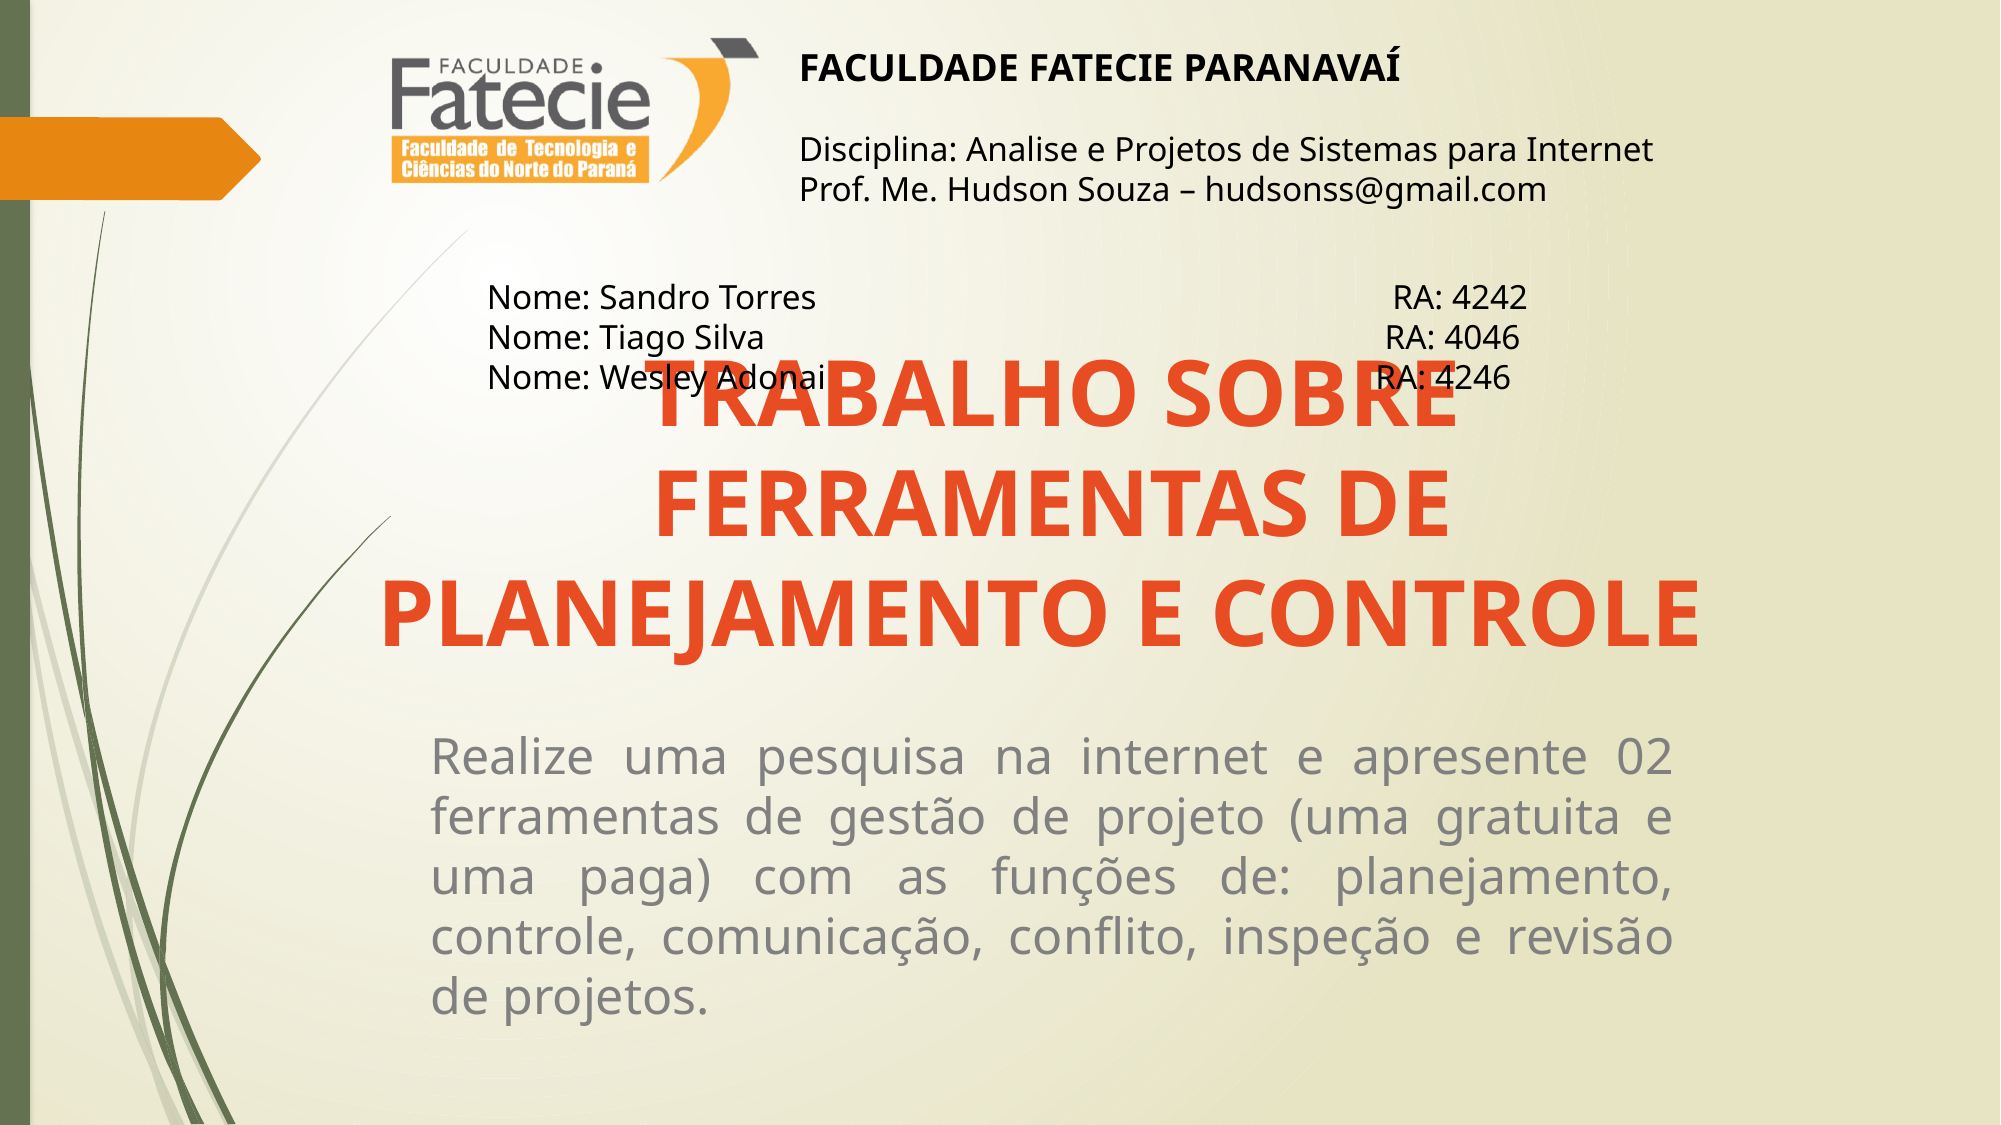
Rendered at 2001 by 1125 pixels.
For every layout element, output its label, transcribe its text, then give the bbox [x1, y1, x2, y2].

text_box Nome: Sandro Torres RA: 4242 Nome: Tiago Silva RA: 4046 Nome: Wesley Adonai RA: 4246 [472, 268, 1578, 404]
text_box Realize uma pesquisa na internet e apresente 02 ferramentas de gestão de projeto (uma gratuita e uma paga) com as funções de: planejamento, controle, comunicação, conflito, inspeção e revisão de projetos. [415, 716, 1690, 1007]
text_box FACULDADE FATECIE PARANAVAÍ Disciplina: Analise e Projetos de Sistemas para Internet Prof. Me. Hudson Souza – hudsonss@gmail.com [784, 36, 1716, 256]
picture [390, 35, 760, 184]
text_box TRABALHO SOBRE FERRAMENTAS DE PLANEJAMENTO E CONTROLE [302, 414, 1803, 672]
